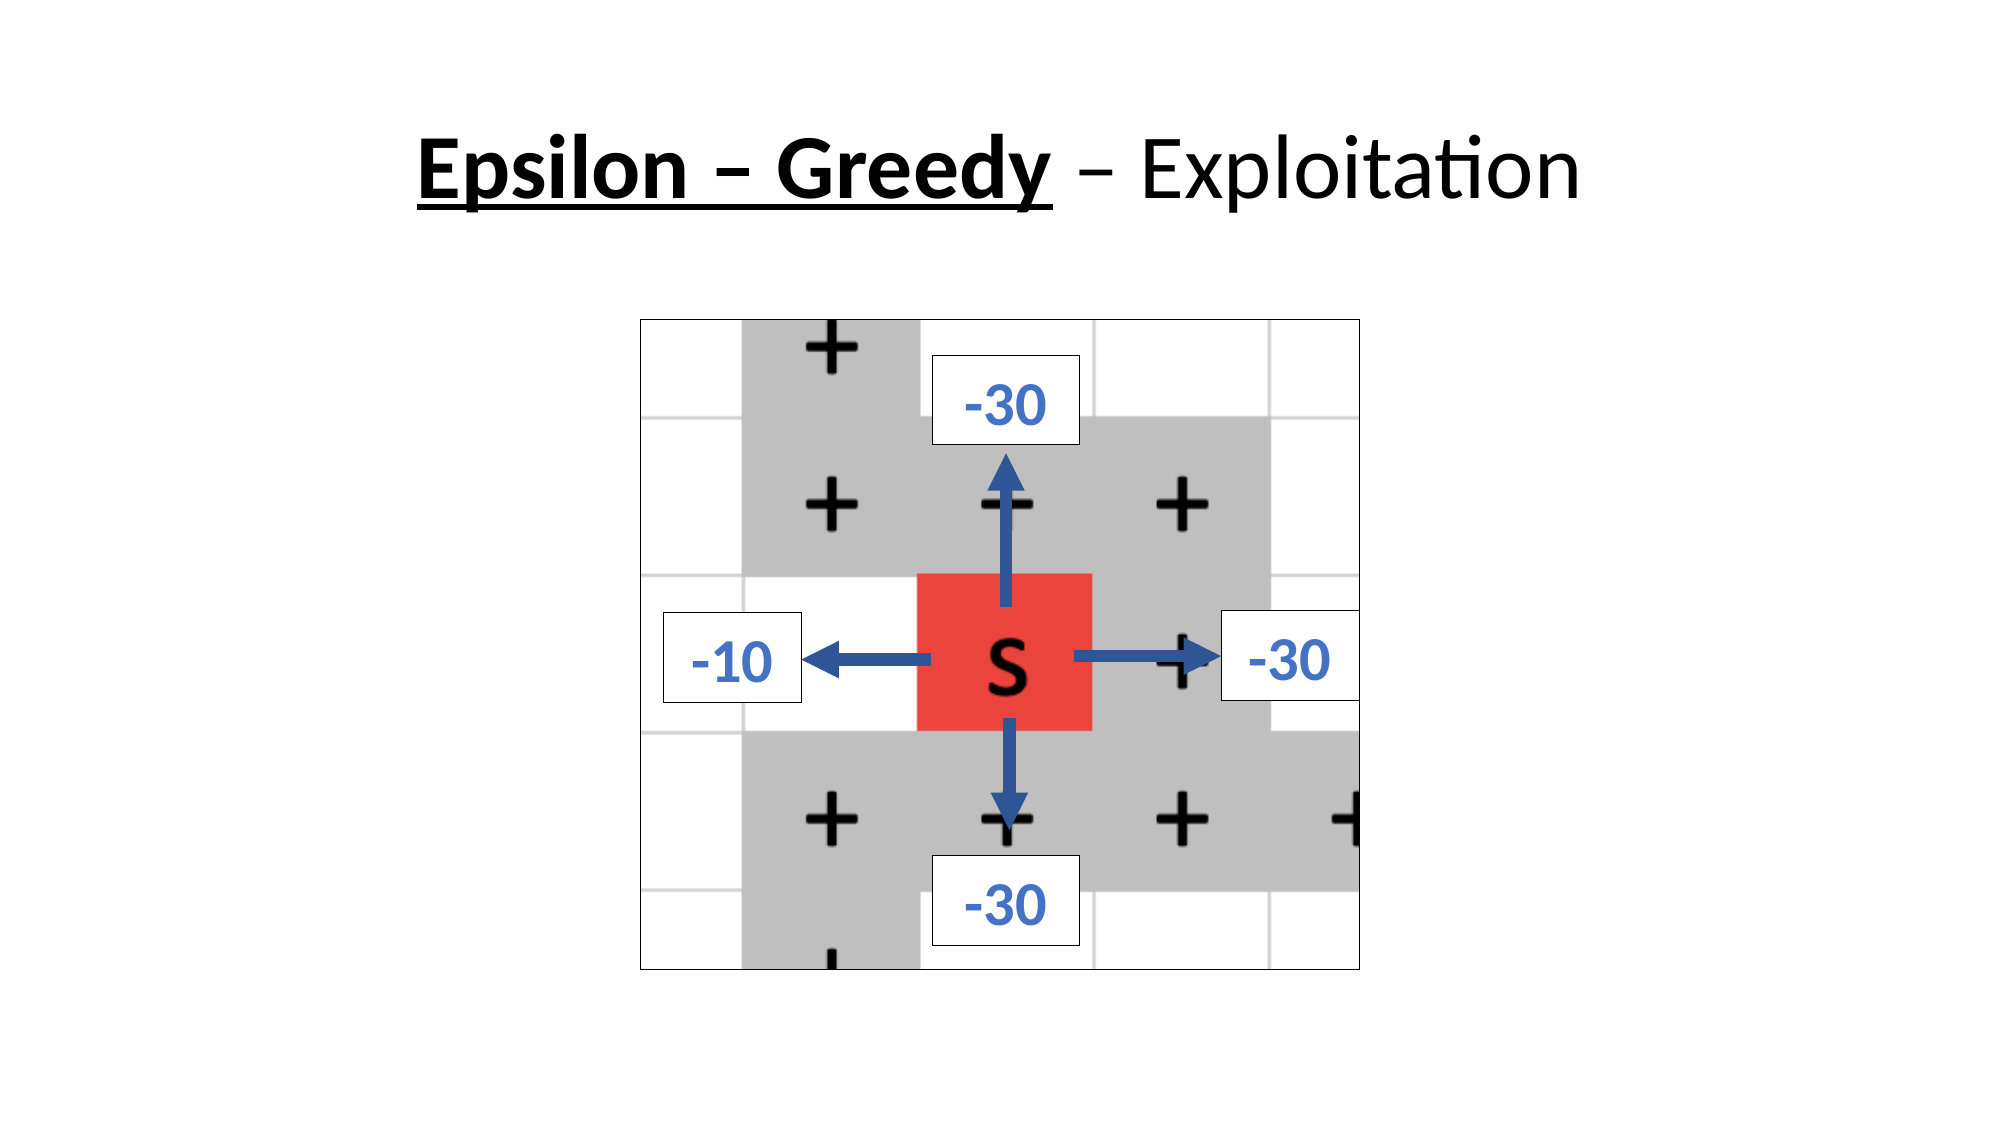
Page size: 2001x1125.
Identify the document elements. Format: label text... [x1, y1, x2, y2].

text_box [640, 319, 1360, 970]
title Epsilon – Greedy – Exploitation [137, 59, 1863, 278]
